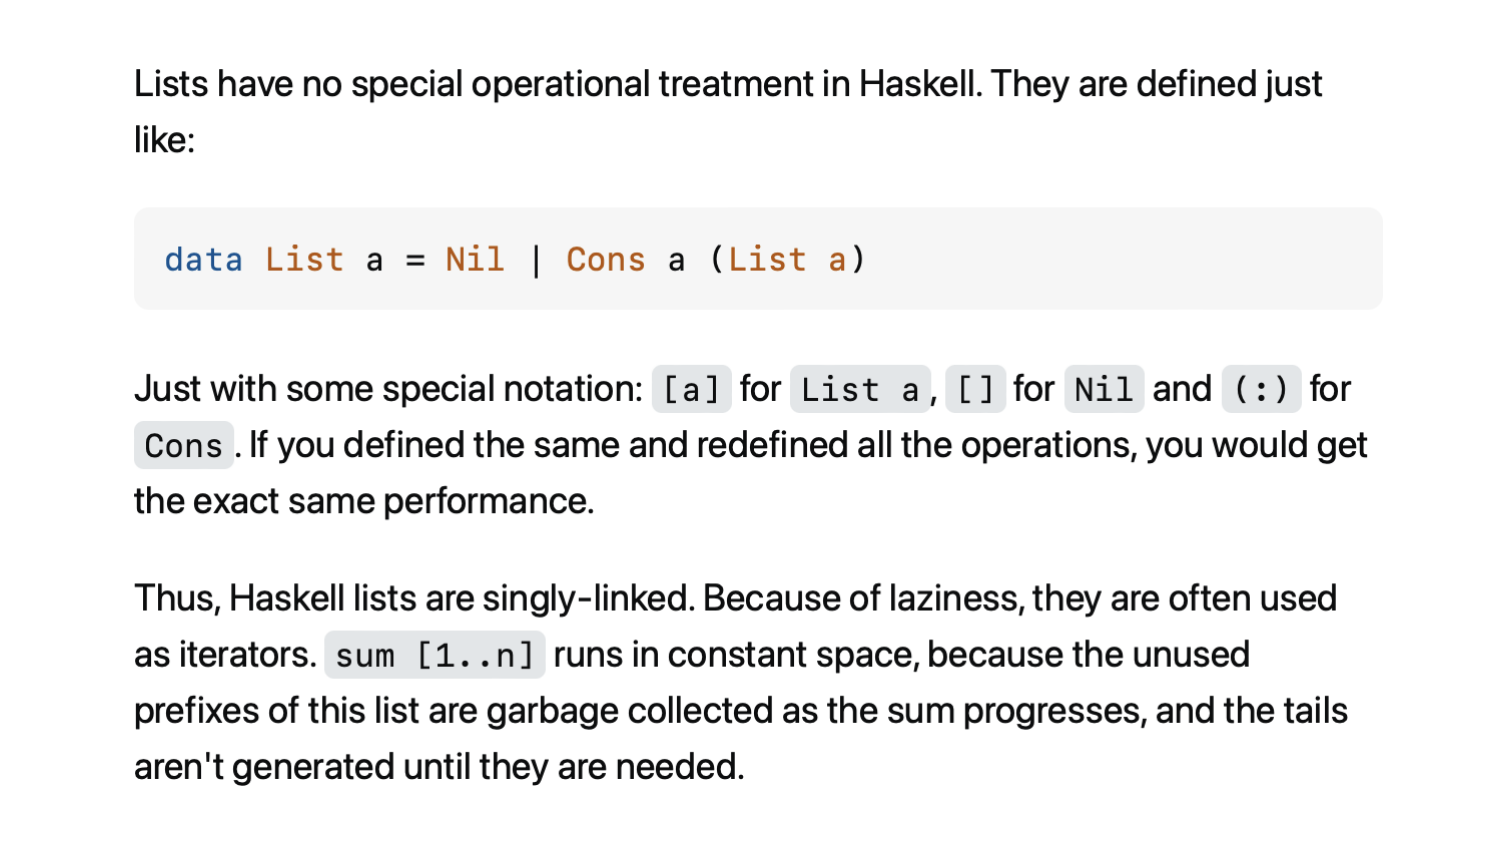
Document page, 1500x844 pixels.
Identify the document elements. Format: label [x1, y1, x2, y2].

picture [112, 52, 1388, 792]
